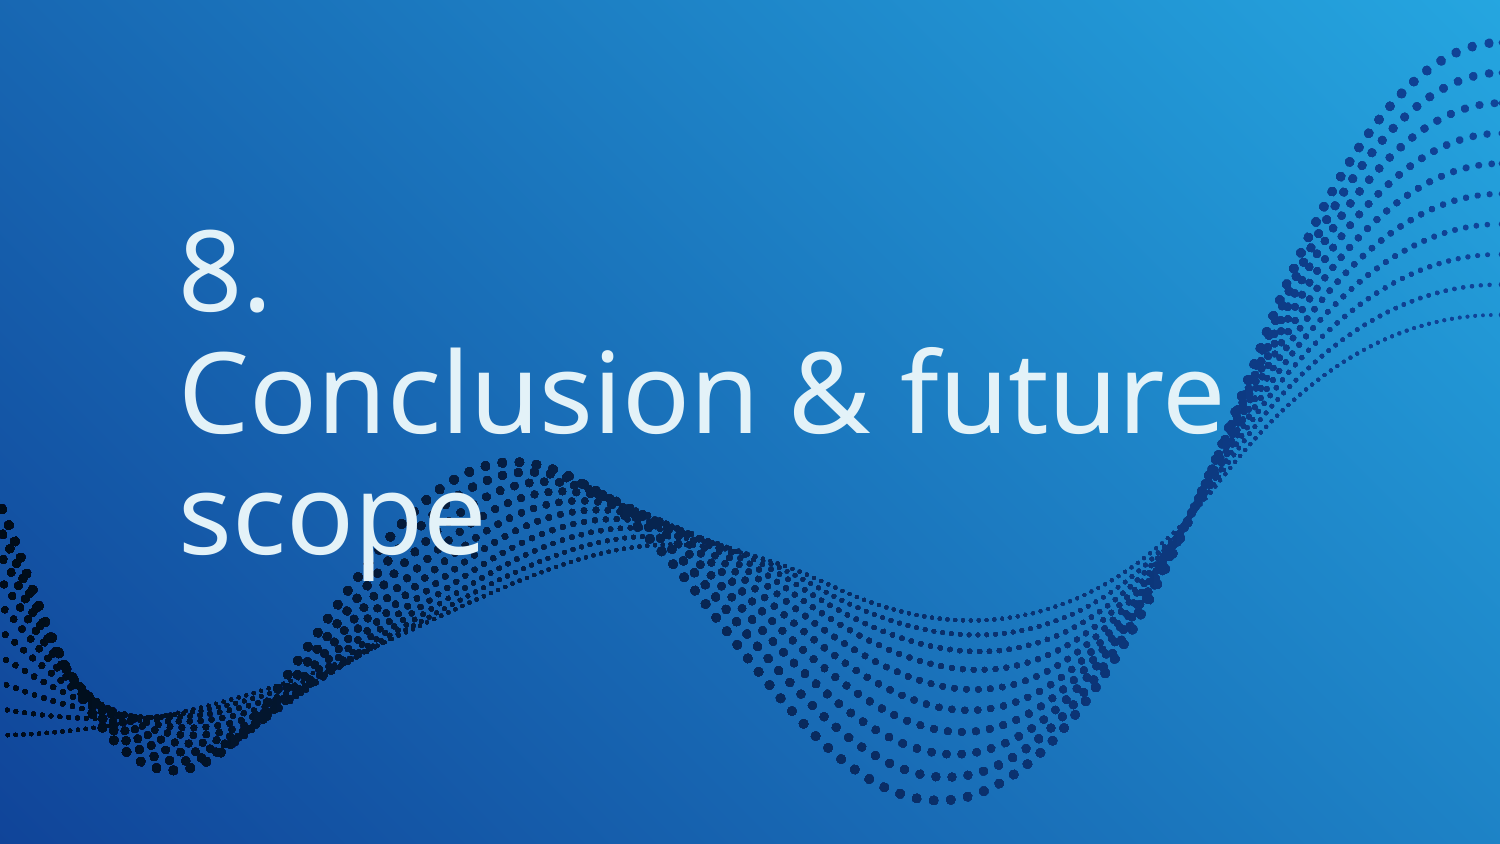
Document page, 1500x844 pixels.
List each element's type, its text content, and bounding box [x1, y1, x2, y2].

title 8. Conclusion & future scope [178, 478, 1339, 580]
